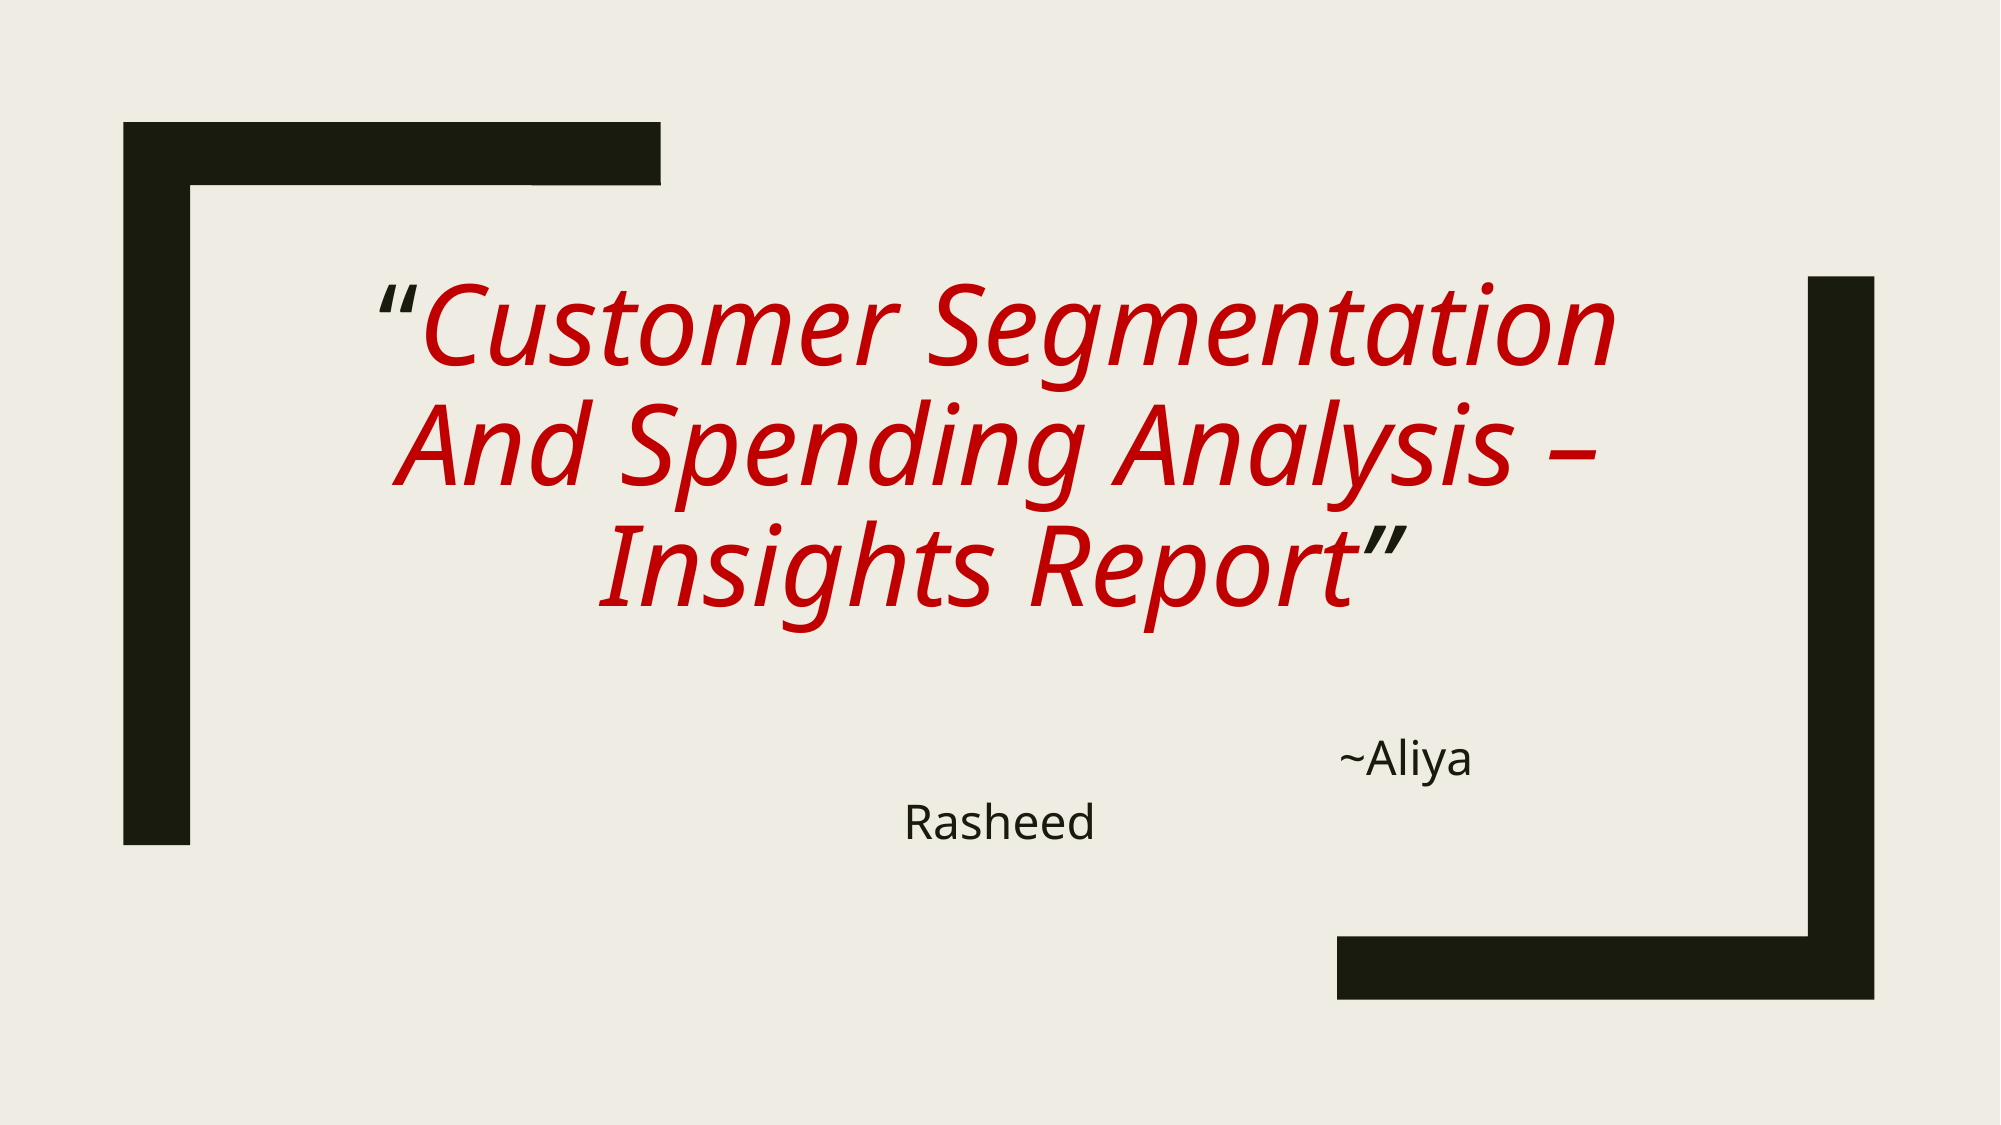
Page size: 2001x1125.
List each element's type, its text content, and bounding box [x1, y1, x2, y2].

subtitle ~Aliya Rasheed [439, 649, 1561, 828]
title “Customer Segmentation And Spending Analysis – Insights Report” [314, 125, 1686, 638]
